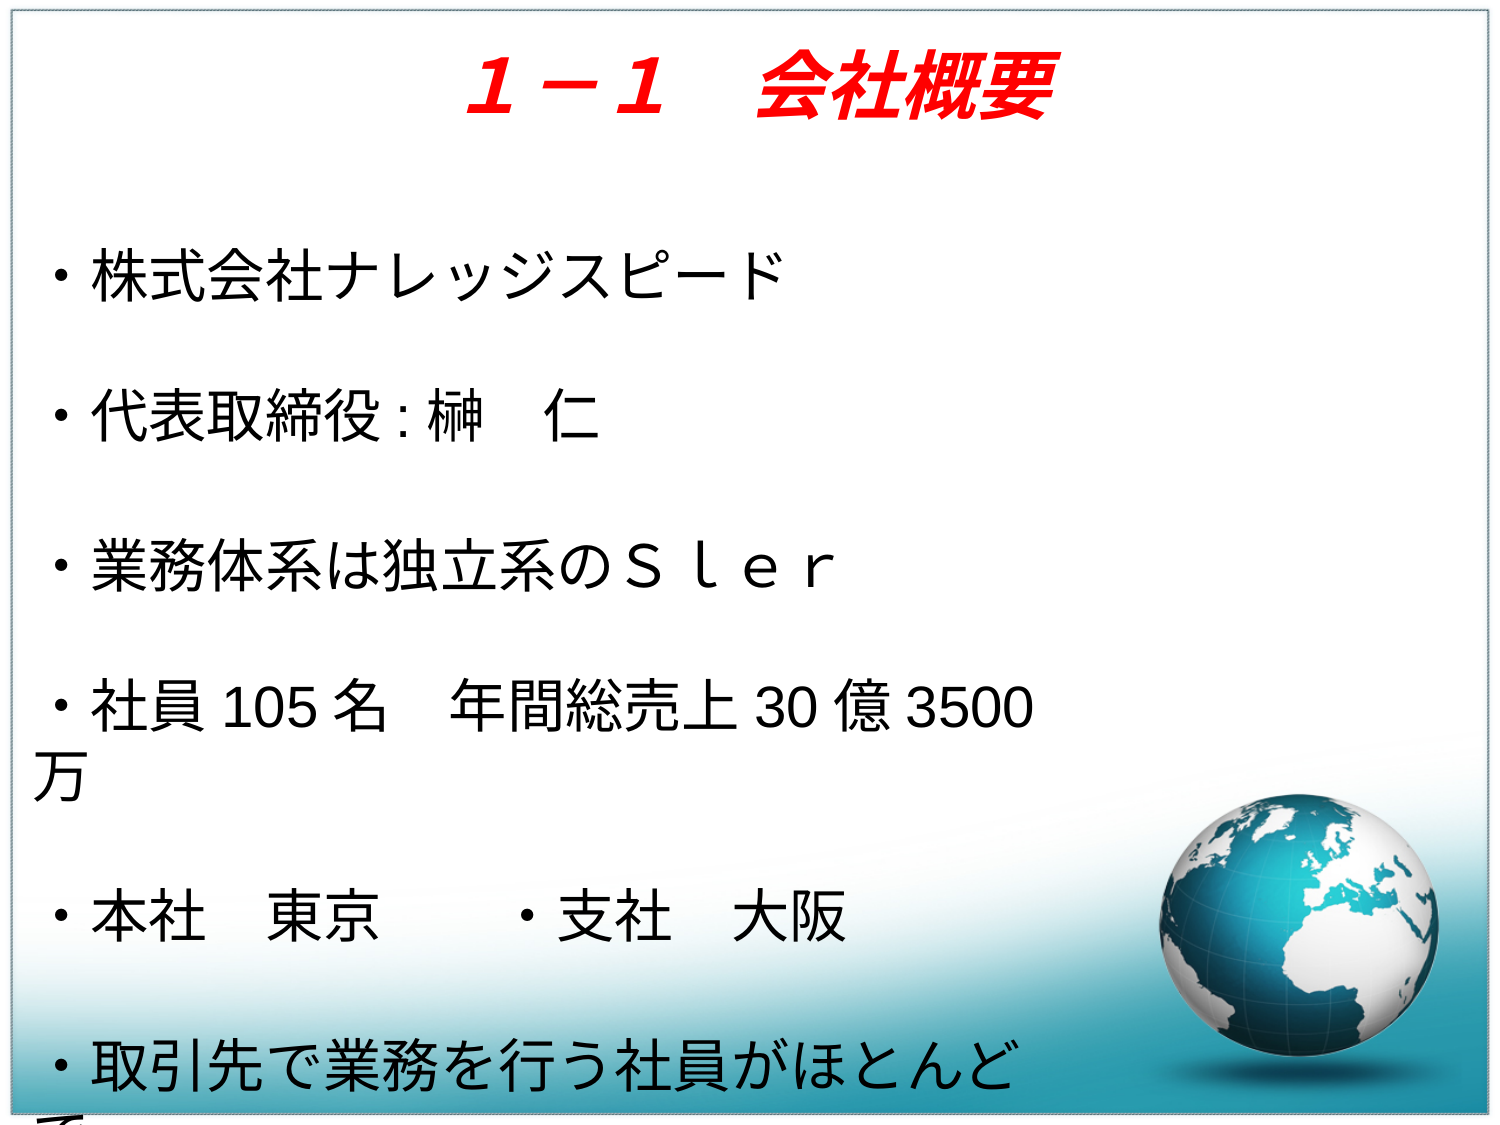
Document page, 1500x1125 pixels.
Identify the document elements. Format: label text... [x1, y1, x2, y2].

picture [0, 0, 1500, 1125]
text_box １－１ 会社概要 [41, 30, 1459, 161]
text_box ・株式会社ナレッジスピード ・代表取締役:榊 仁 ・業務体系は独立系のＳｌｅｒ ・社員105名 年間総売上30億3500万 ・本社 東京 ・支社 大阪 ・取引先で業務を行う社員がほとんどで、 多忙な毎日を送っている [17, 231, 1081, 1125]
